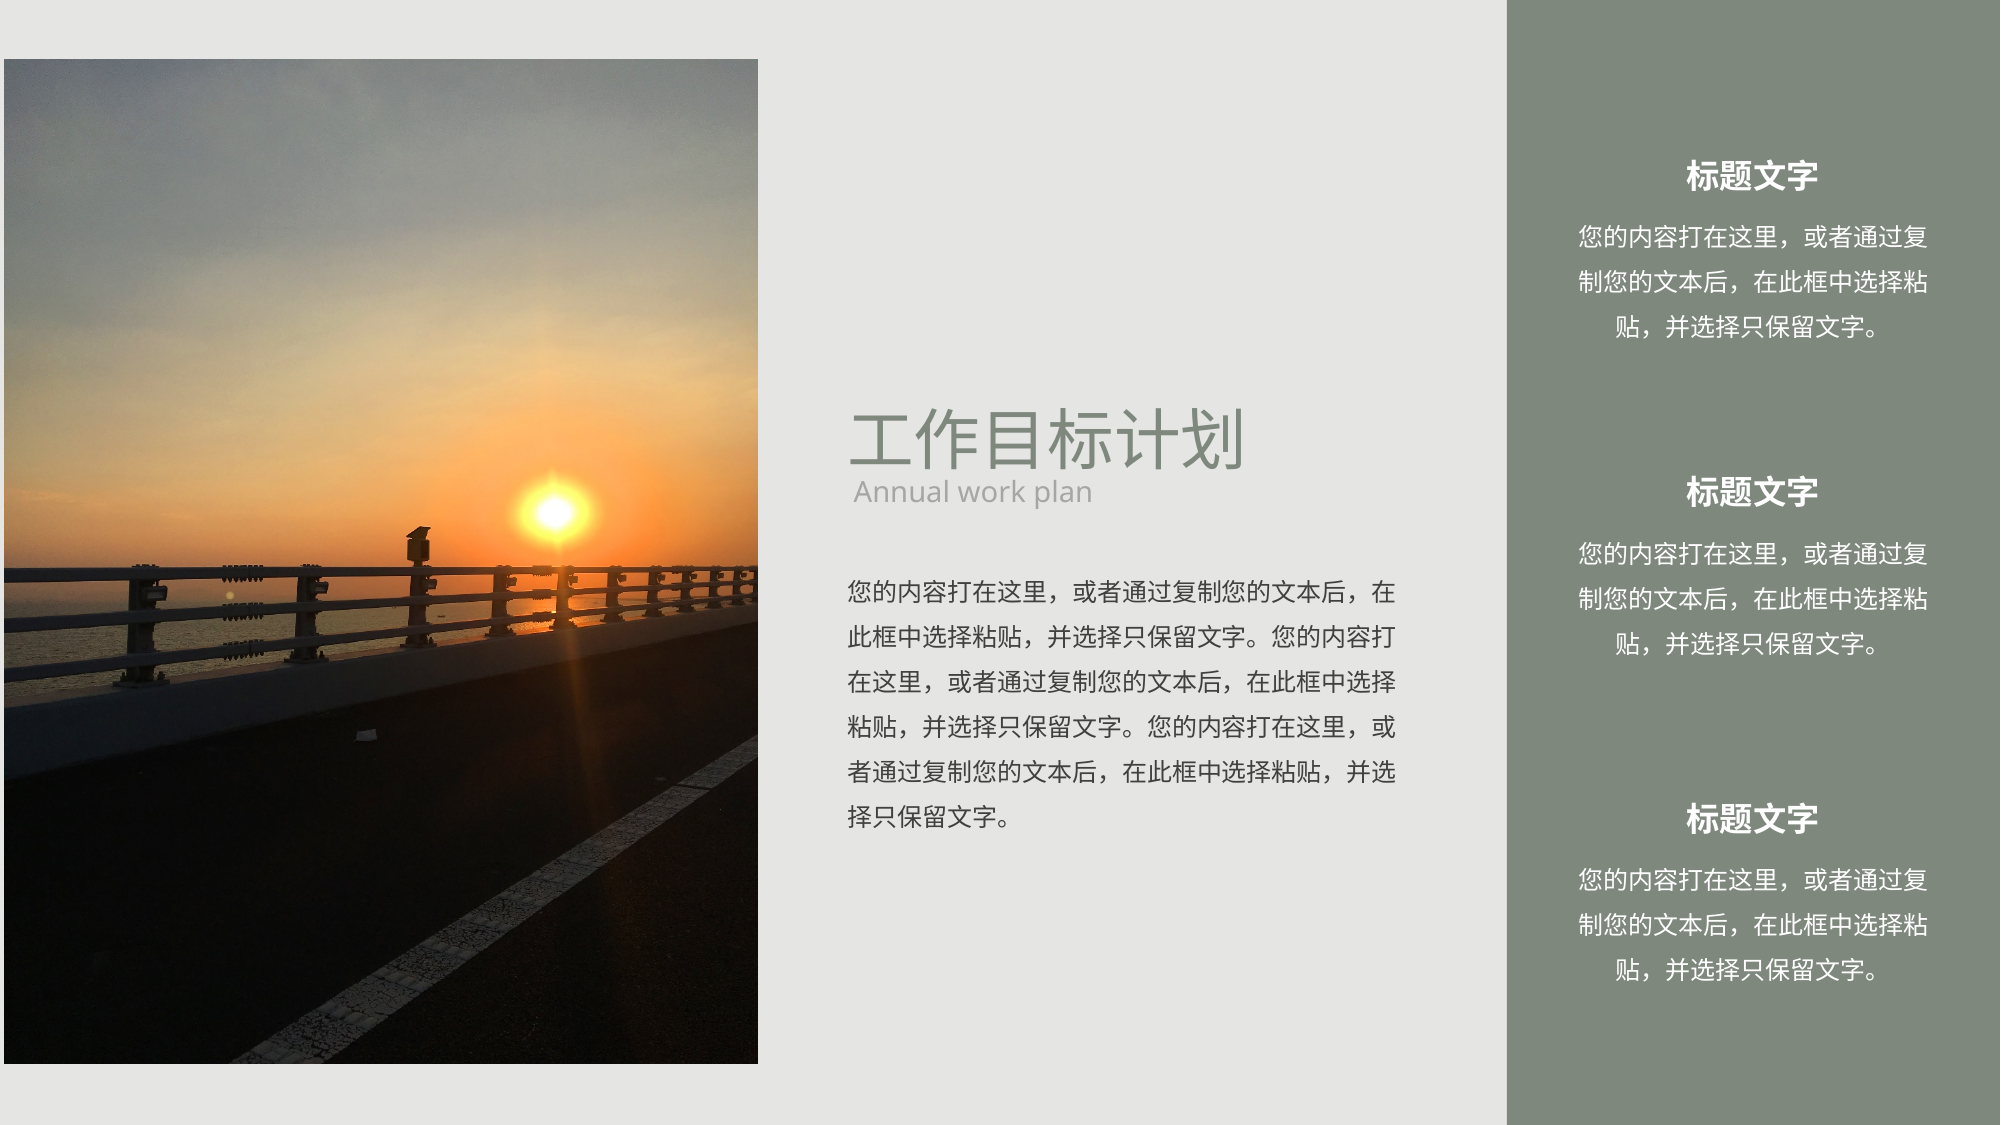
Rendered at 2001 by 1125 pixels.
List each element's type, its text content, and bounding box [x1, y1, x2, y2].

text_box 您的内容打在这里，或者通过复制您的文本后，在此框中选择粘贴，并选择只保留文字。您的内容打在这里，或者通过复制您的文本后，在此框中选择粘贴，并选择只保留文字。您的内容打在这里，或者通过复制您的文本后，在此框中选择粘贴，并选择只保留文字。 [847, 561, 1399, 832]
text_box 标题文字 [1657, 798, 1850, 838]
picture [4, 59, 758, 1064]
text_box 标题文字 [1657, 154, 1850, 195]
text_box [1506, 0, 2000, 1125]
text_box 工作目标计划 [832, 374, 1309, 485]
text_box Annual work plan [838, 485, 1138, 516]
text_box 您的内容打在这里，或者通过复制您的文本后，在此框中选择粘贴，并选择只保留文字。 [1573, 206, 1933, 342]
text_box 您的内容打在这里，或者通过复制您的文本后，在此框中选择粘贴，并选择只保留文字。 [1573, 849, 1933, 985]
text_box 您的内容打在这里，或者通过复制您的文本后，在此框中选择粘贴，并选择只保留文字。 [1573, 523, 1933, 659]
text_box 标题文字 [1657, 471, 1850, 512]
